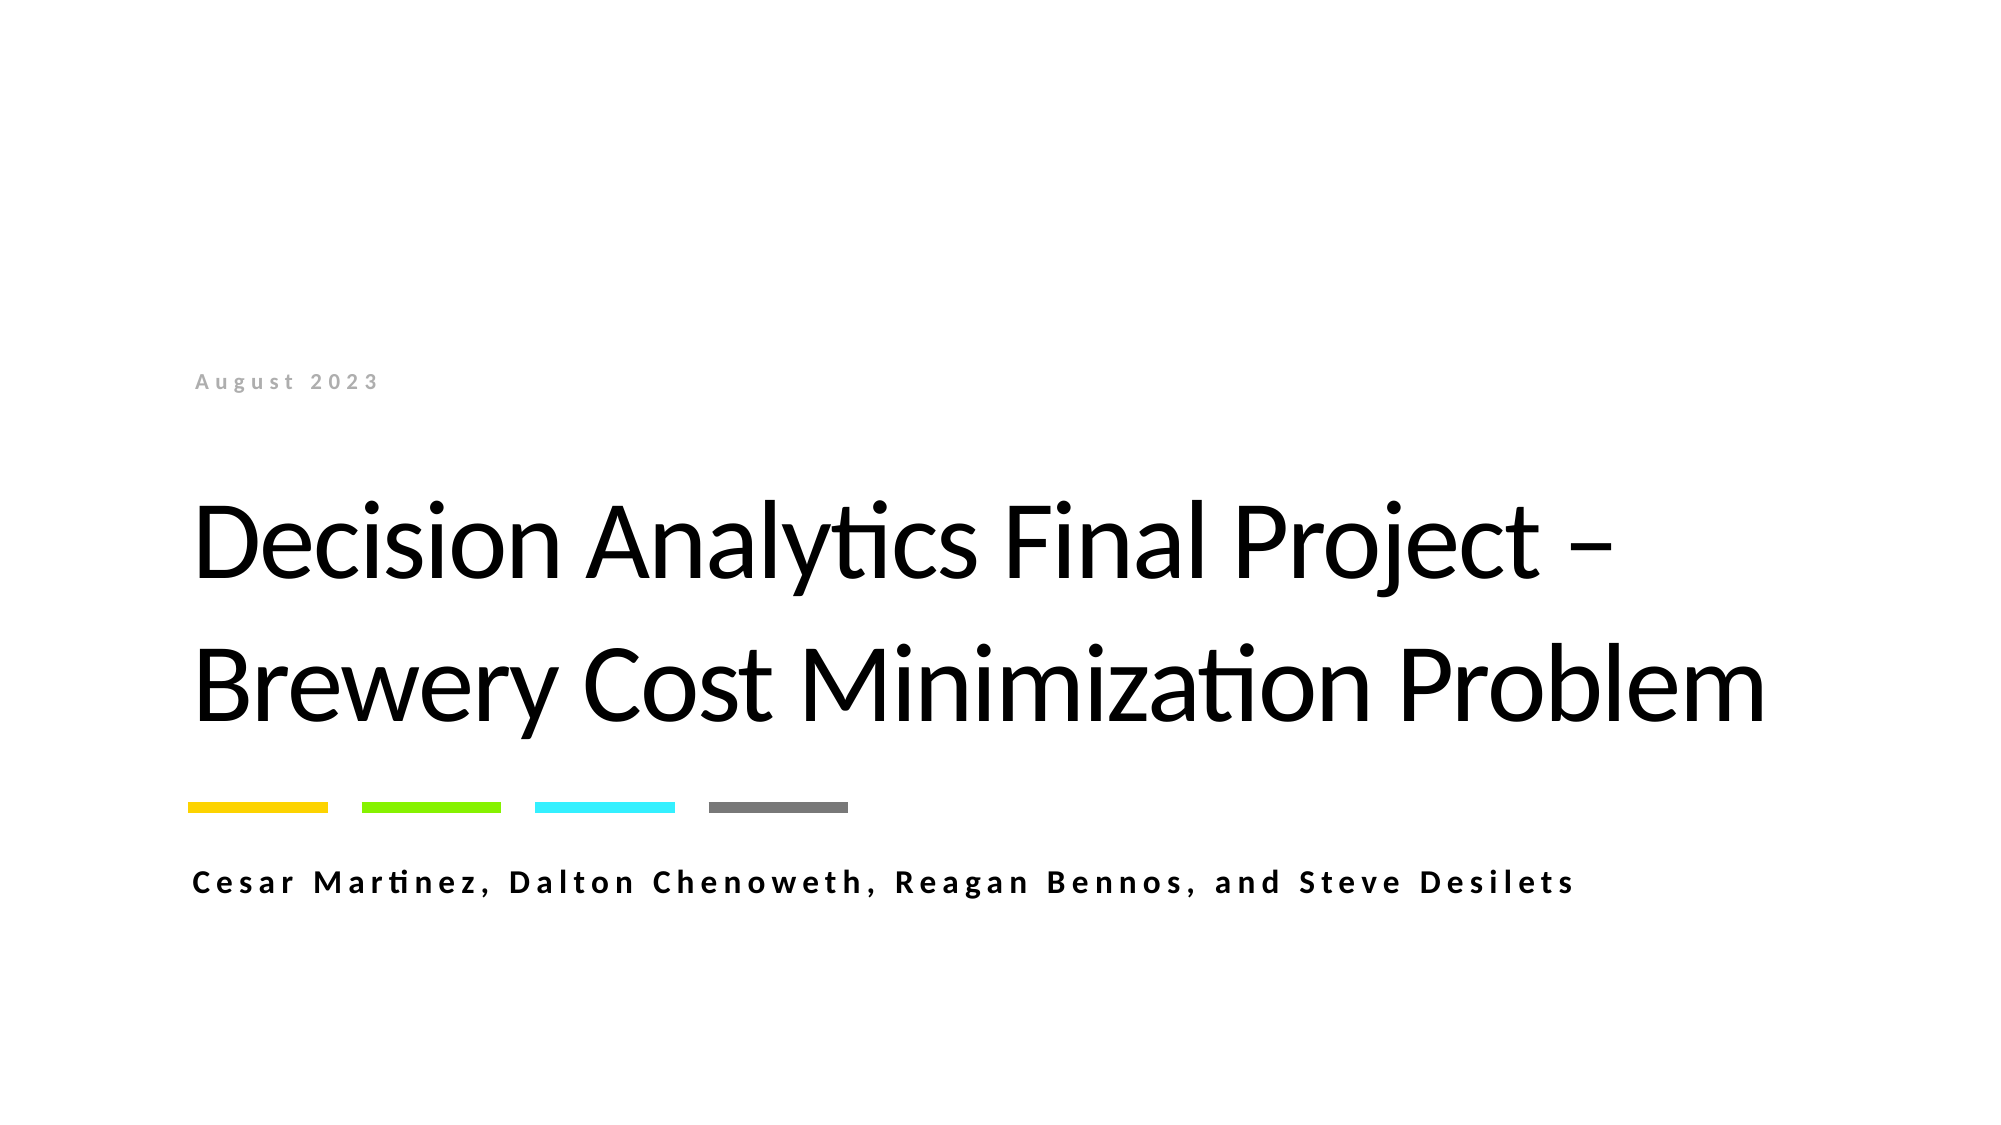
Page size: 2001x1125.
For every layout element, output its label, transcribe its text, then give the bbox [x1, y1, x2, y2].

title Decision Analytics Final Project – Brewery Cost Minimization Problem [177, 455, 1831, 759]
text_box August 2023 [180, 362, 923, 406]
subtitle Cesar Martinez, Dalton Chenoweth, Reagan Bennos, and Steve Desilets [177, 857, 1665, 1042]
